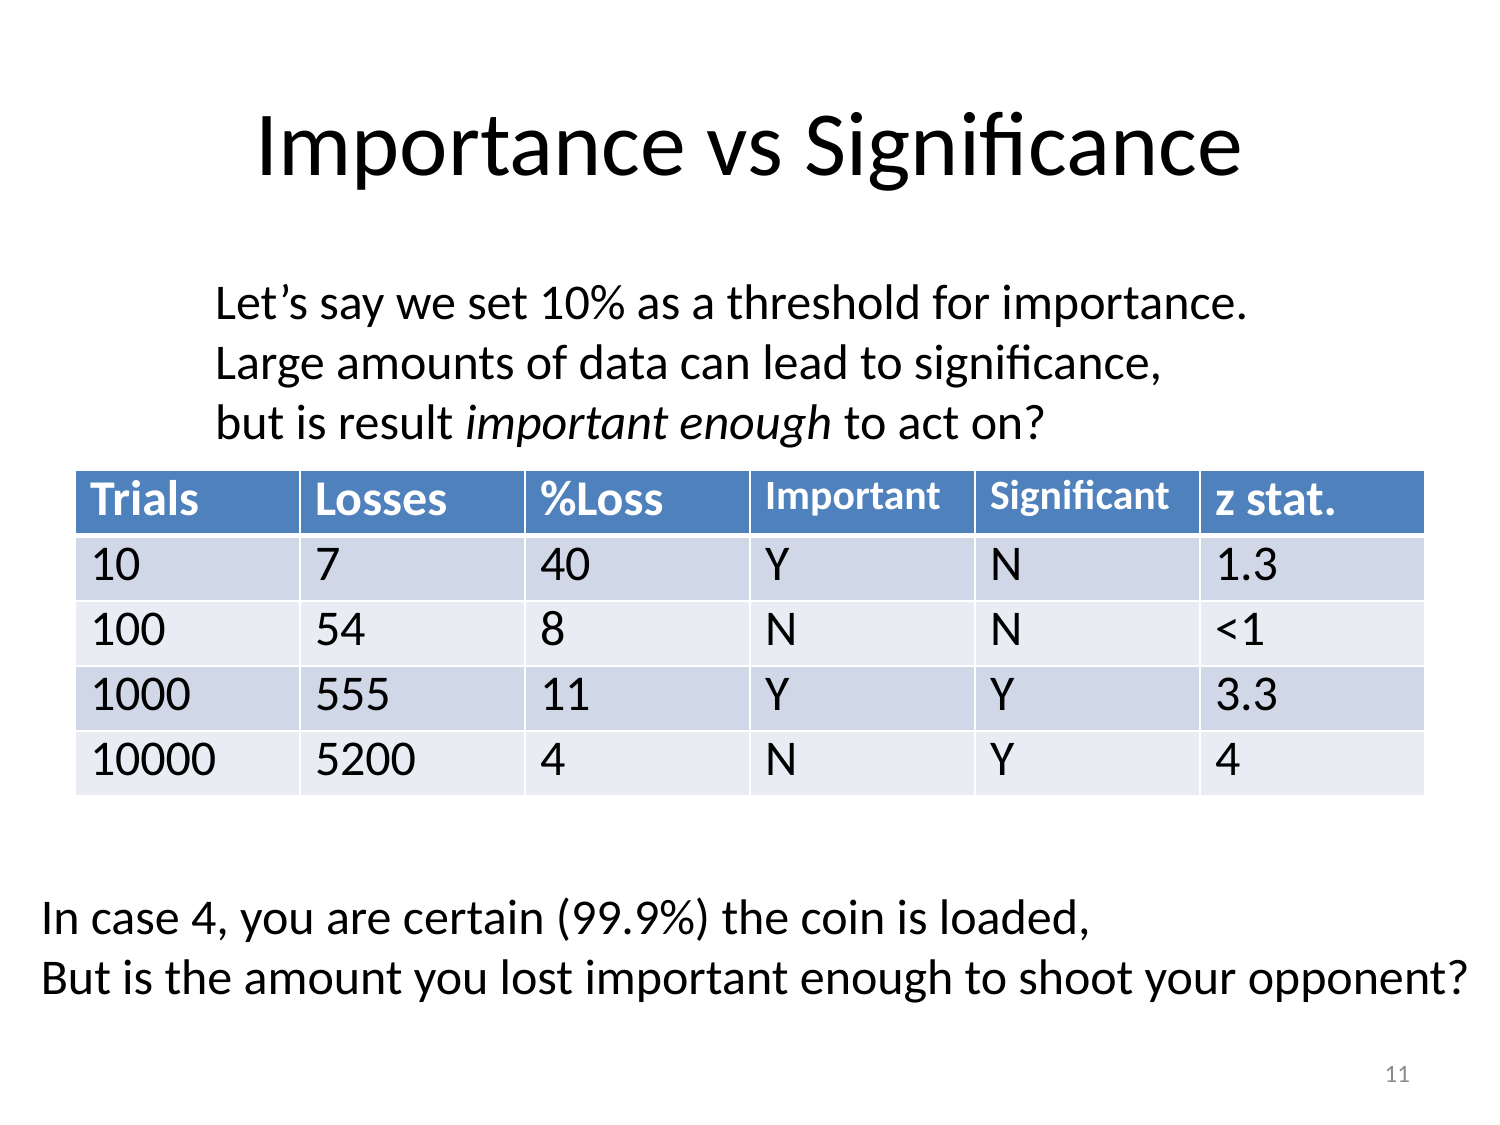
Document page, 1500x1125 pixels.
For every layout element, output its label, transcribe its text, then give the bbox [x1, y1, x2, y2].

table_cell 10 [76, 538, 299, 600]
table_cell Y [751, 667, 974, 730]
table_header %Loss [526, 471, 749, 533]
table_cell 11 [526, 667, 749, 730]
table_cell N [976, 602, 1199, 665]
title Importance vs Significance [75, 45, 1425, 233]
table_cell N [751, 602, 974, 665]
table_cell 5200 [301, 732, 524, 795]
table_cell 1.3 [1201, 538, 1424, 600]
table_header z stat. [1201, 471, 1424, 533]
table_header Trials [76, 471, 299, 533]
table_cell N [751, 732, 974, 795]
table_cell <1 [1201, 602, 1424, 665]
table_header Losses [301, 471, 524, 533]
table_cell 54 [301, 602, 524, 665]
table_cell 10000 [76, 732, 299, 795]
text_box In case 4, you are certain (99.9%) the coin is loaded, But is the amount you lost important enough to shoot your opponent? [26, 877, 1486, 1013]
table_cell 8 [526, 602, 749, 665]
table_cell 40 [526, 538, 749, 600]
table_cell Y [751, 538, 974, 600]
table_cell 100 [76, 602, 299, 665]
table_cell N [976, 538, 1199, 600]
text_box Let’s say we set 10% as a threshold for importance. Large amounts of data can lead to significance, but is result important enough to act on? [200, 262, 1264, 457]
table_cell 4 [1201, 732, 1424, 795]
table_cell Y [976, 667, 1199, 730]
table_header Significant [976, 471, 1199, 533]
table_cell 555 [301, 667, 524, 730]
slide_number 11 [1074, 1042, 1425, 1103]
table_cell 3.3 [1201, 667, 1424, 730]
table_cell 1000 [76, 667, 299, 730]
table_cell 4 [526, 732, 749, 795]
table_cell Y [976, 732, 1199, 795]
table_header Important [751, 471, 974, 533]
table_cell 7 [301, 538, 524, 600]
